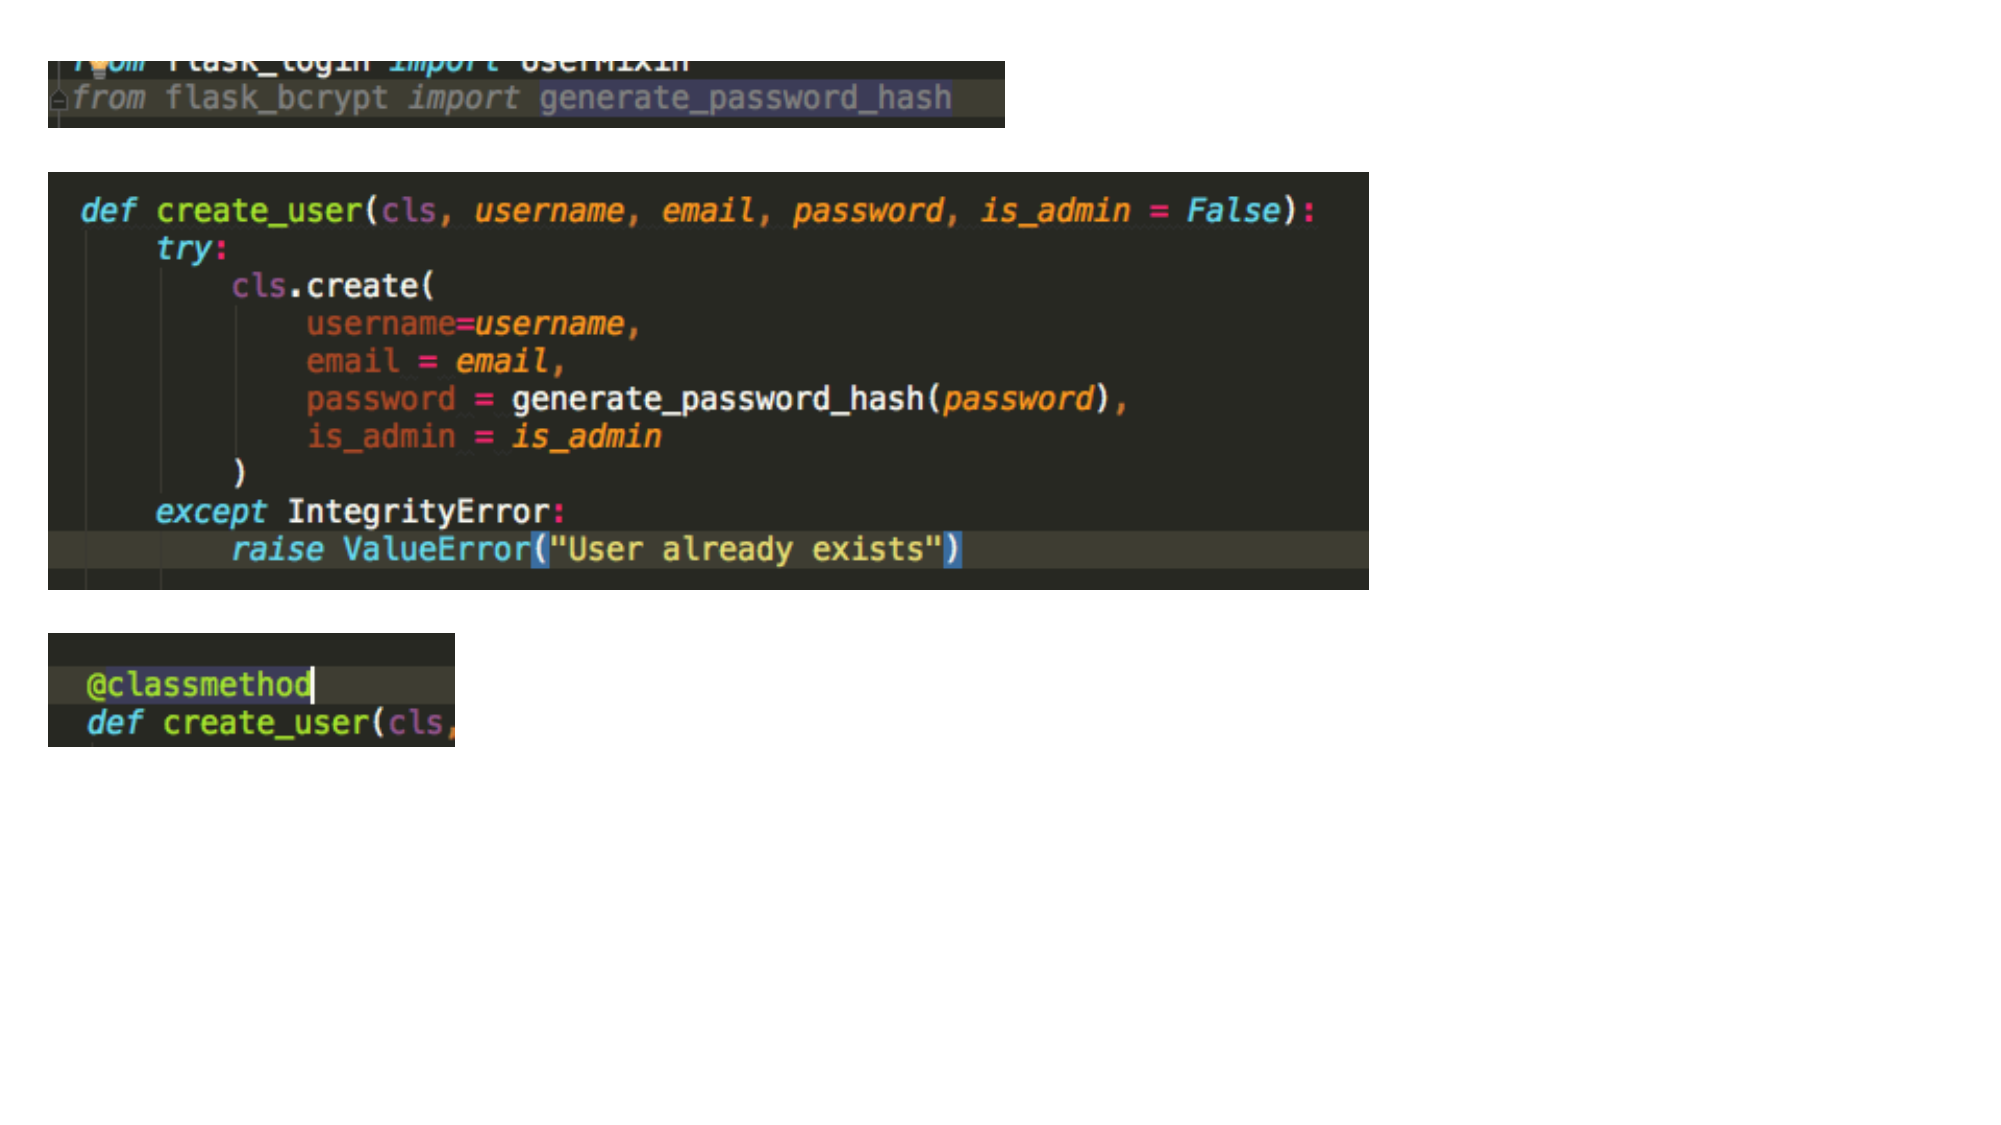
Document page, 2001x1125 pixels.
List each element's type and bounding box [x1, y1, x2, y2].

picture [48, 633, 455, 747]
picture [48, 172, 1369, 590]
picture [48, 61, 1005, 129]
